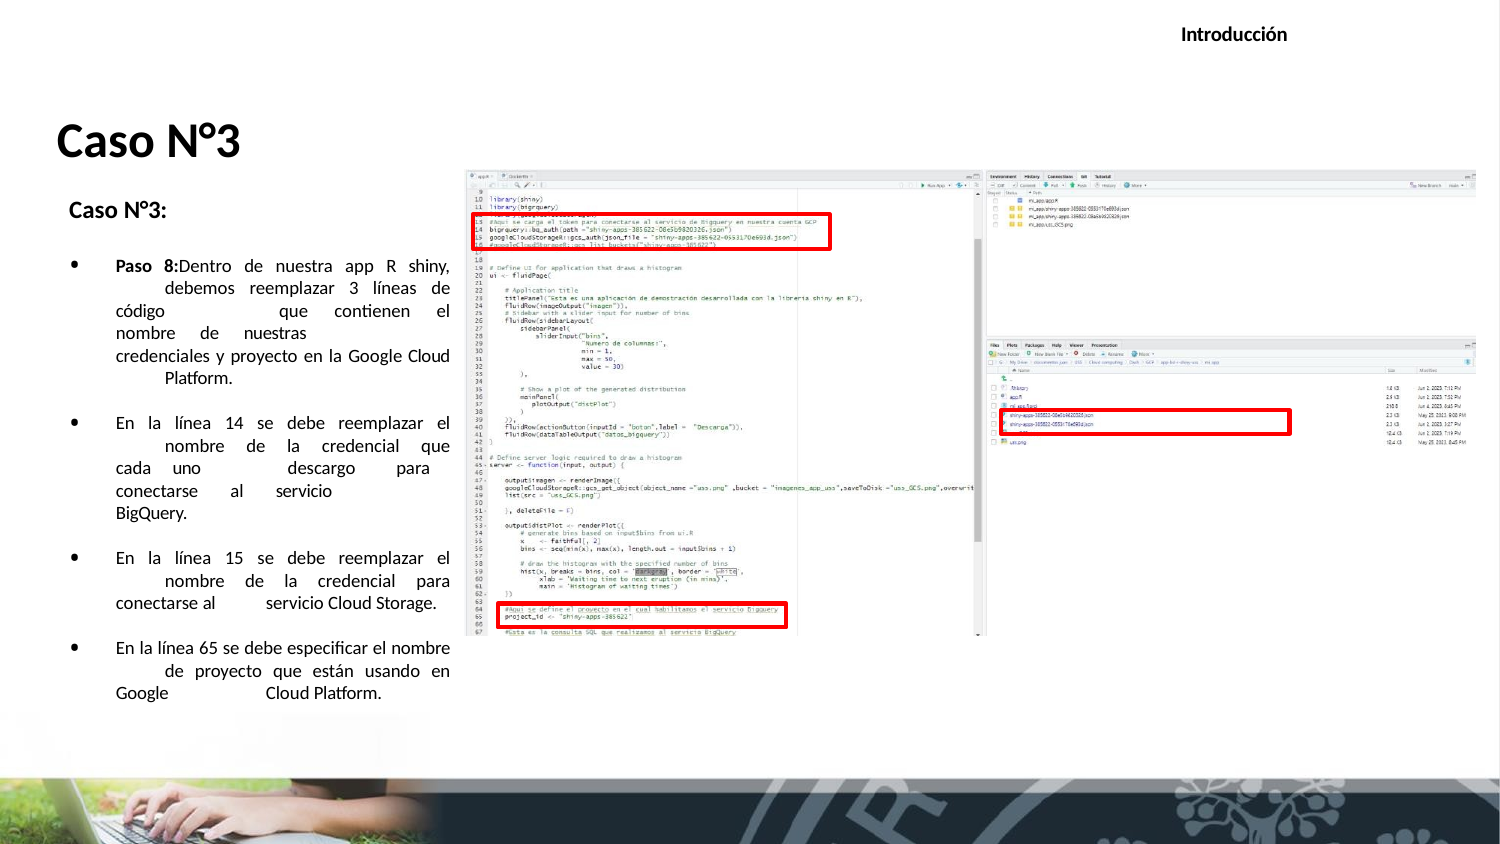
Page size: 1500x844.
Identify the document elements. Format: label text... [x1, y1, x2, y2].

title Caso N°3 [54, 79, 1045, 249]
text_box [463, 168, 1476, 636]
text_box Introducción [1179, 18, 1294, 46]
picture [0, 0, 1500, 844]
text_box Caso N°3: Paso 8:Dentro de nuestra app R shiny, debemos reemplazar 3 líneas de código que contienen el nombre de nuestras credenciales y proyecto en la Google Cloud Platform. En la línea 14 se debe reemplazar el nombre de la credencial que cada uno descargo para conectarse al servicio BigQuery. En la línea 15 se debe reemplazar el nombre de la credencial para conectarse al servicio Cloud Storage. En la línea 65 se debe especificar el nombre de proyecto que están usando en Google Cloud Platform. [67, 174, 451, 704]
